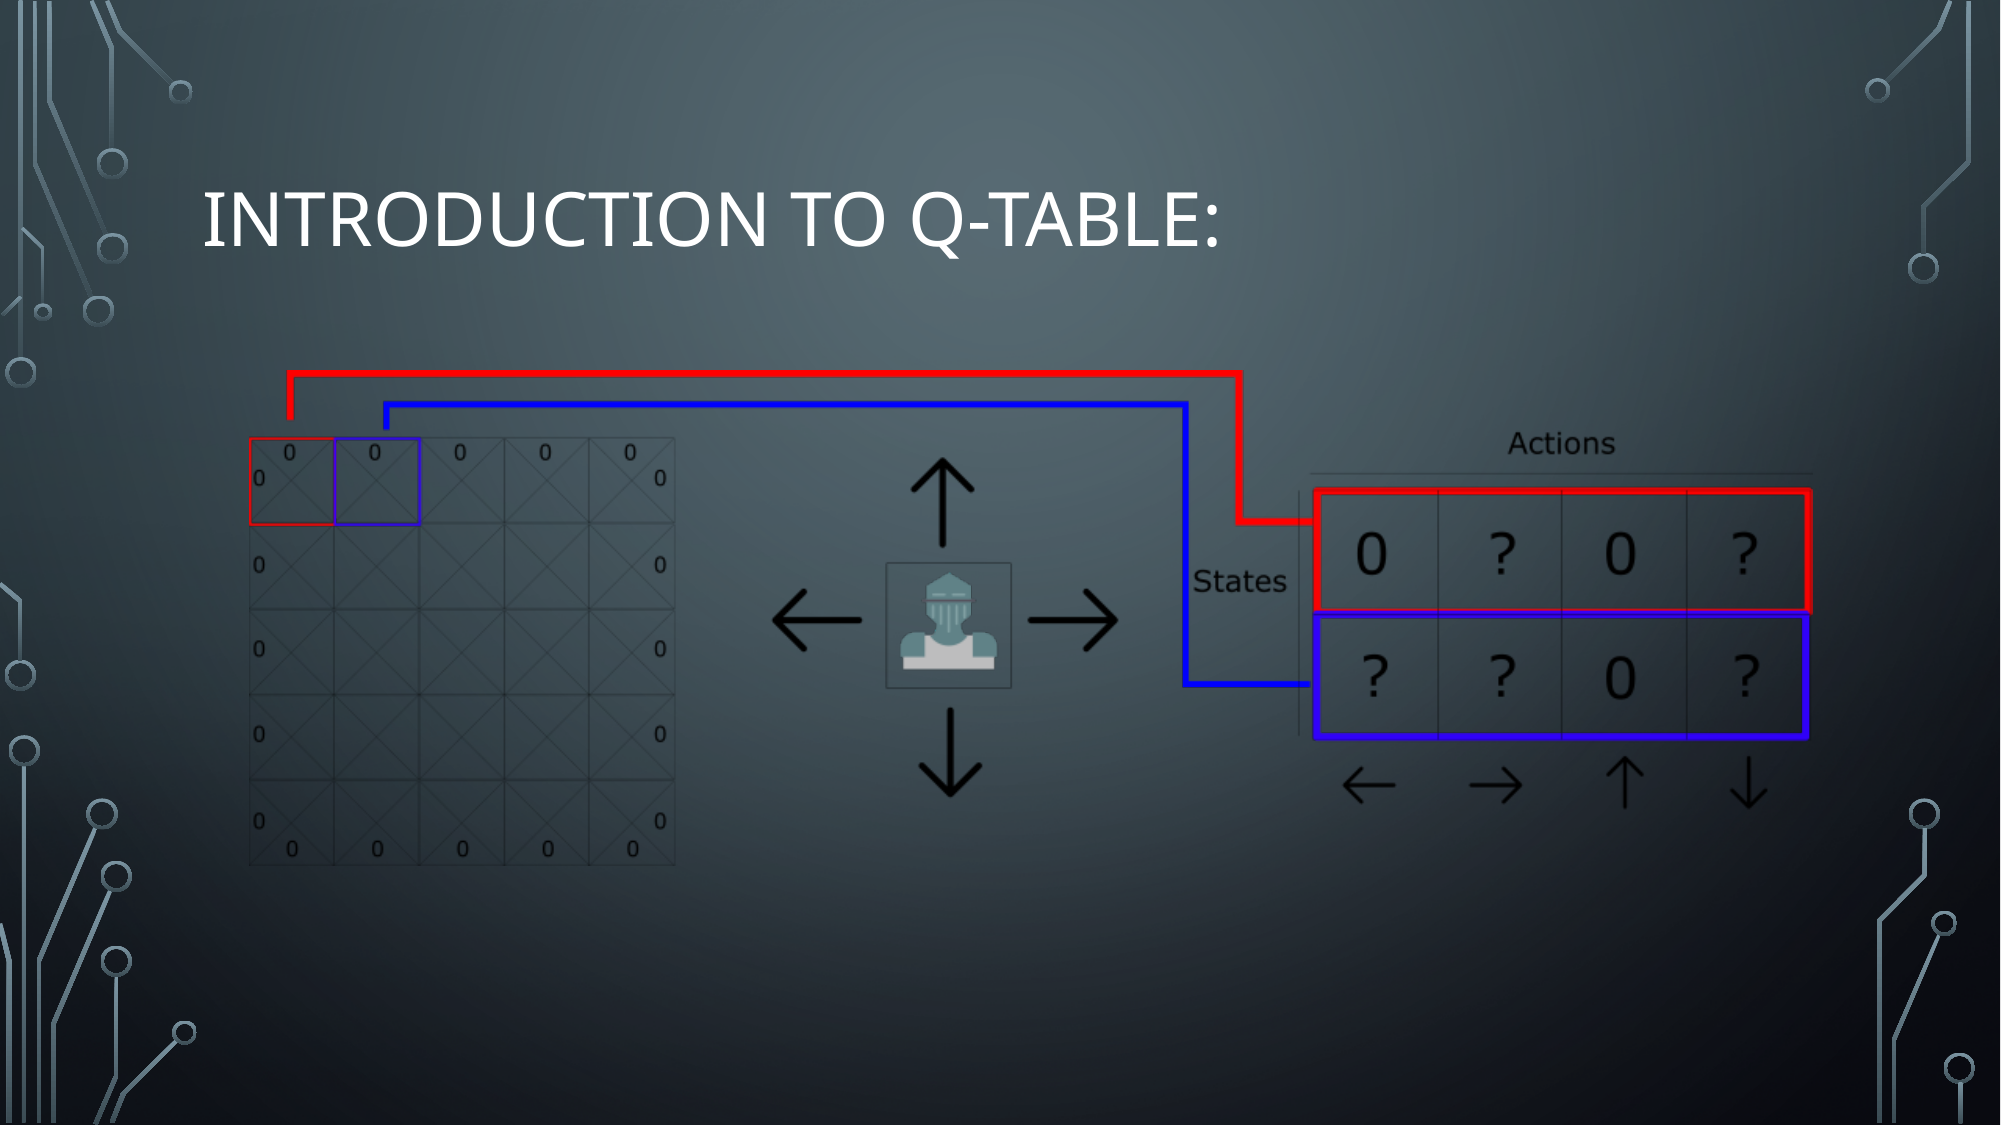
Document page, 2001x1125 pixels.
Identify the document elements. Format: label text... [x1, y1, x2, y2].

picture [249, 369, 1813, 866]
title INTRODUCTION TO Q-TABLE: [187, 101, 1813, 344]
